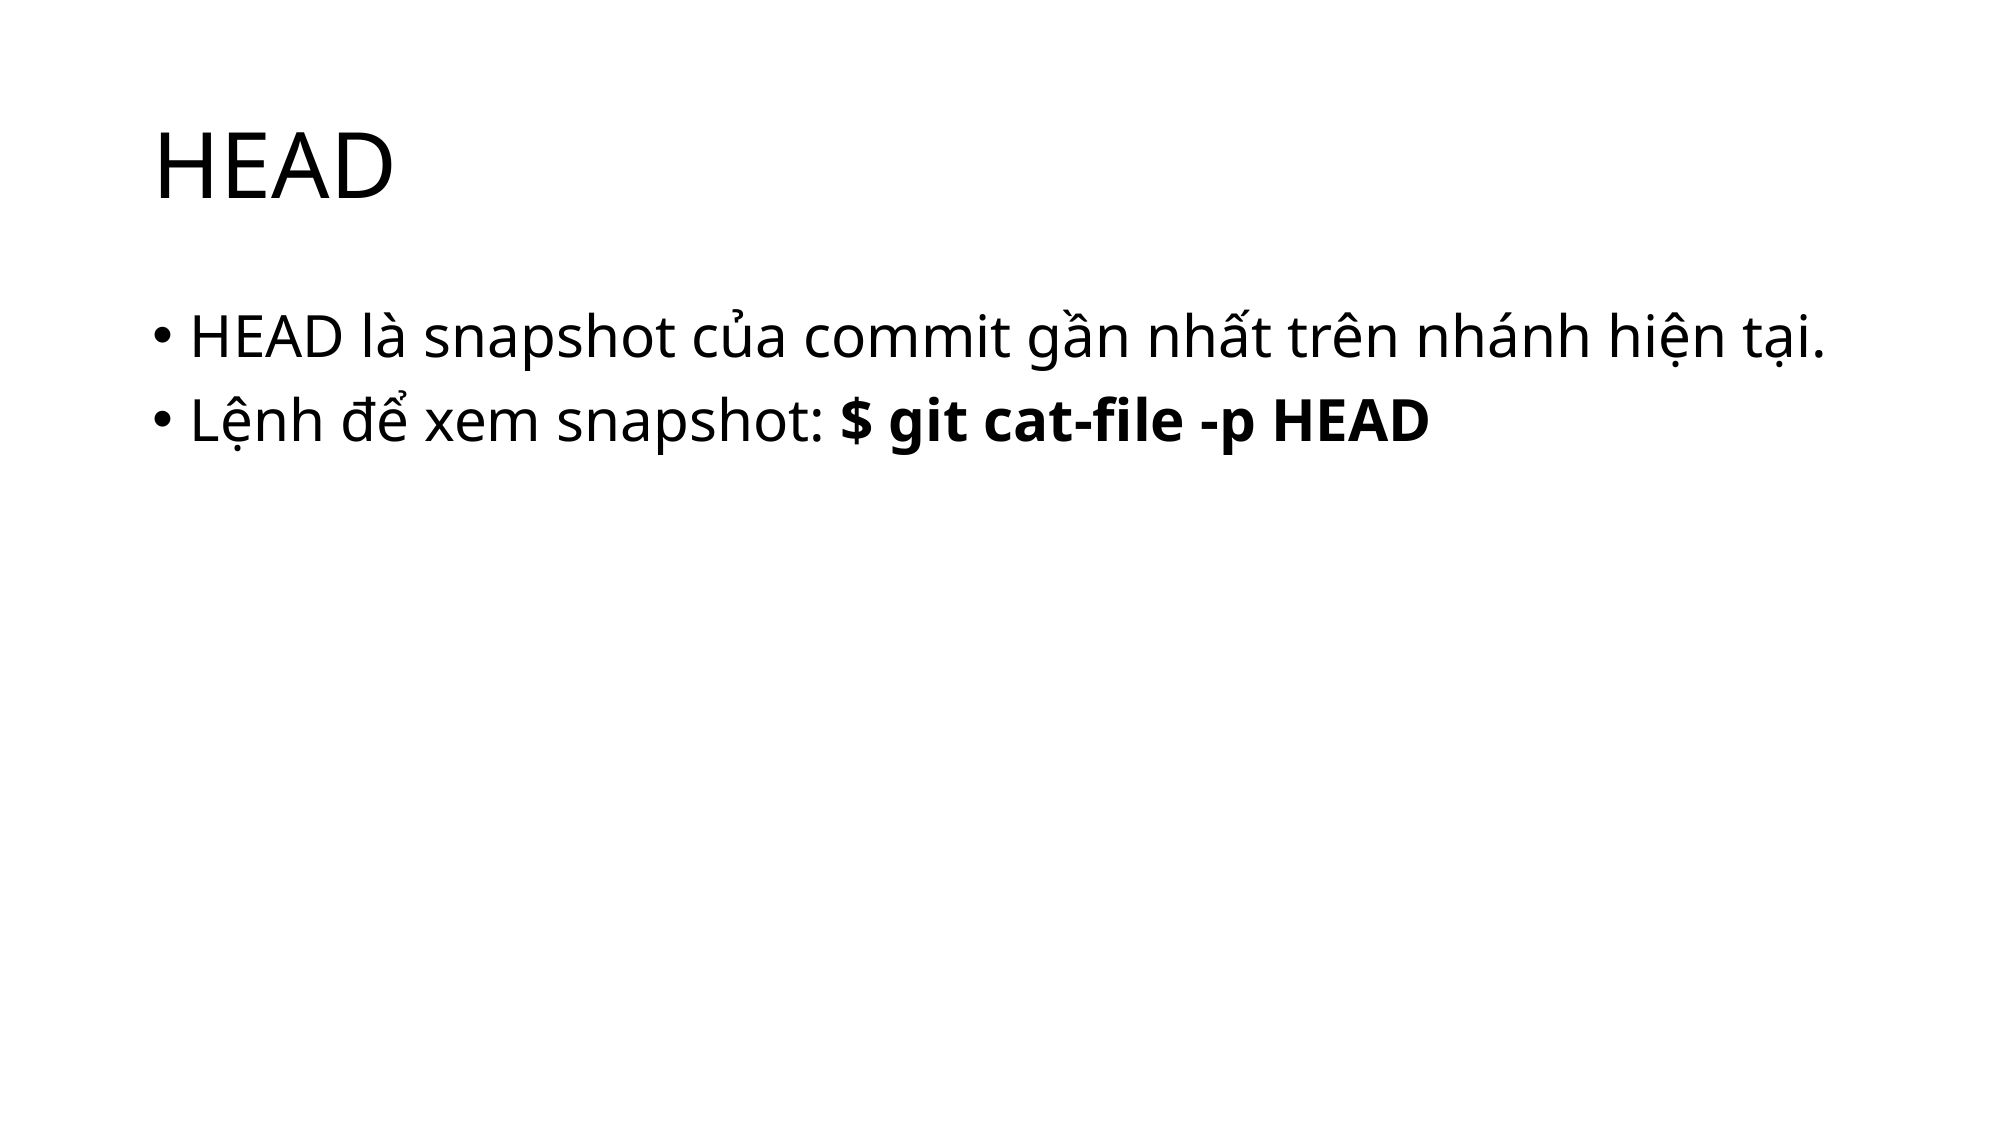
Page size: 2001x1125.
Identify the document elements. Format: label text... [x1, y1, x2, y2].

list HEAD là snapshot của commit gần nhất trên nhánh hiện tại. Lệnh để xem snapshot: $ git cat-file -p HEAD [137, 299, 1863, 1014]
title HEAD [137, 59, 1863, 278]
